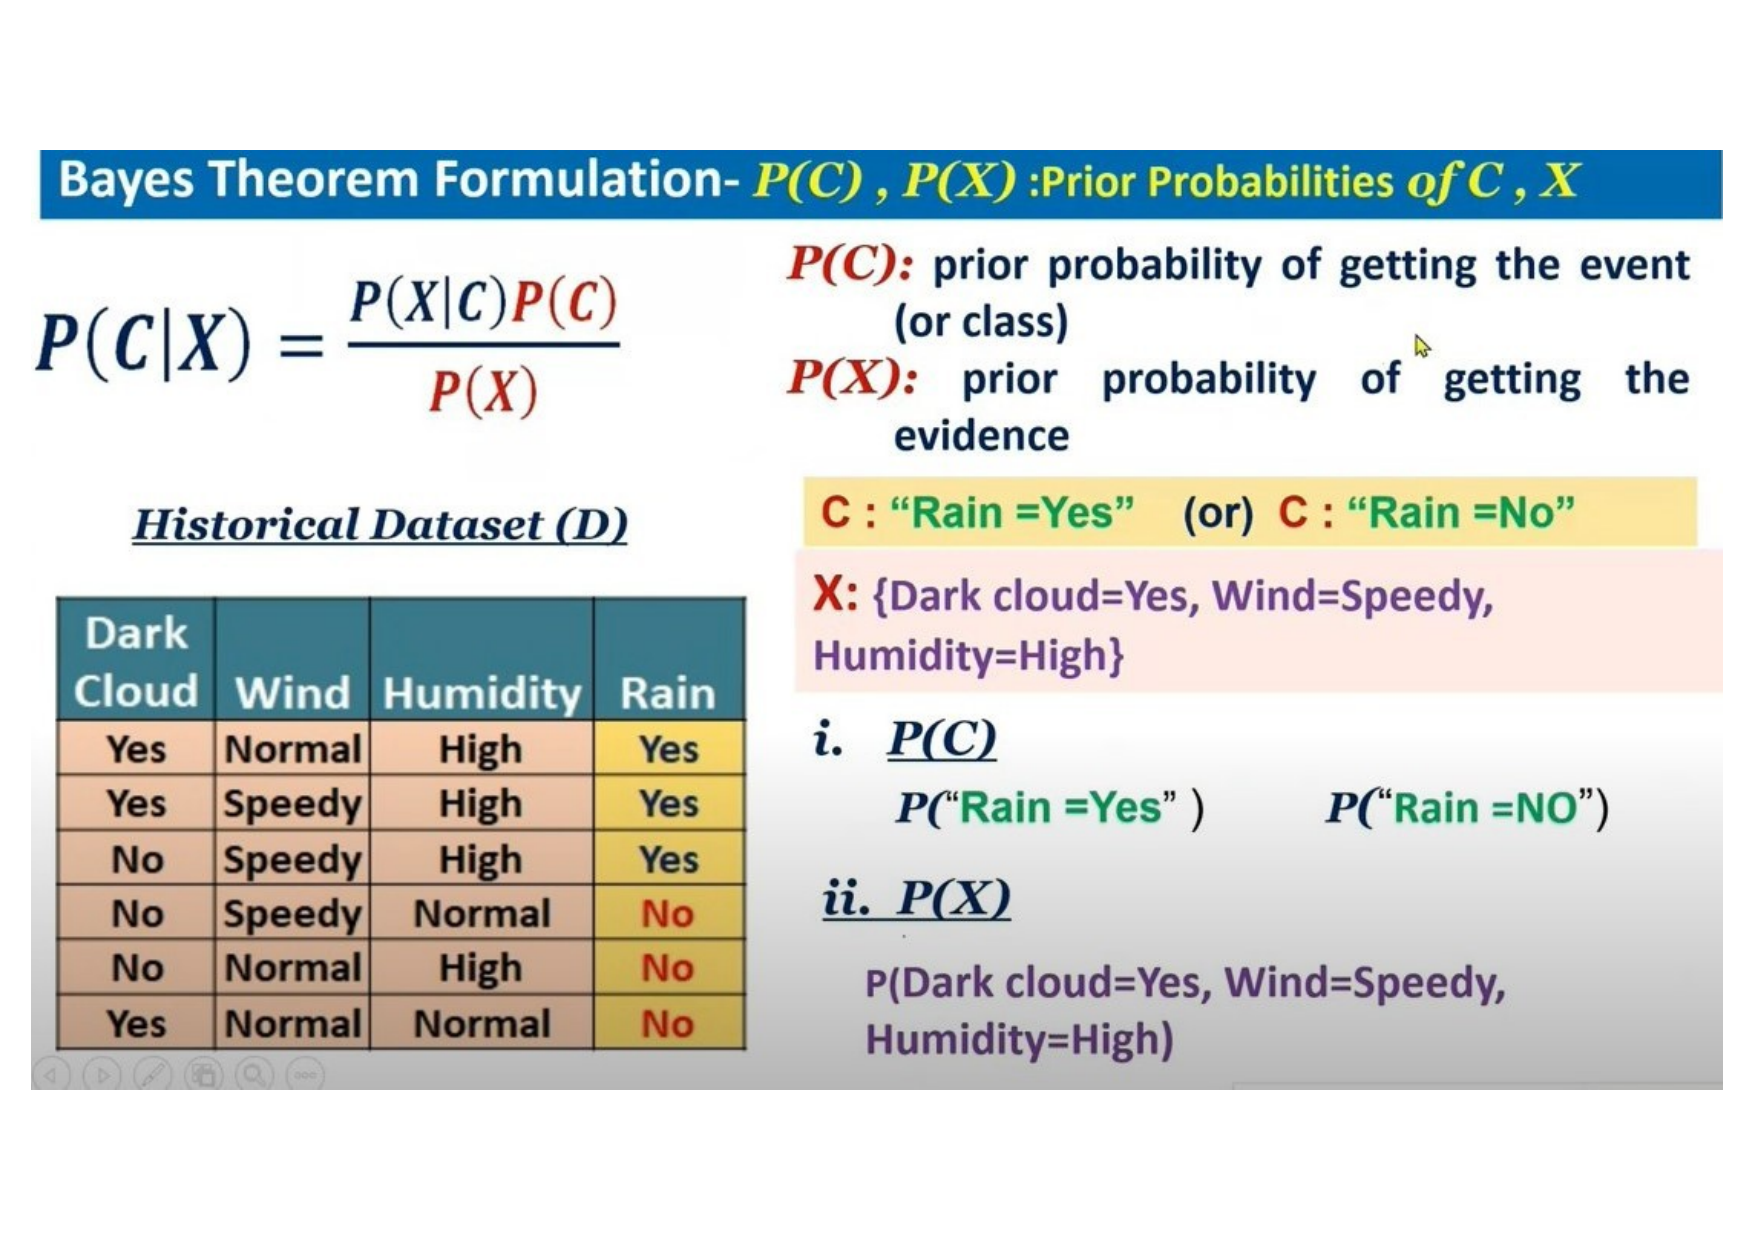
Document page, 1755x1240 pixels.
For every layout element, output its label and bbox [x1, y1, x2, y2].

picture [30, 149, 1724, 1090]
